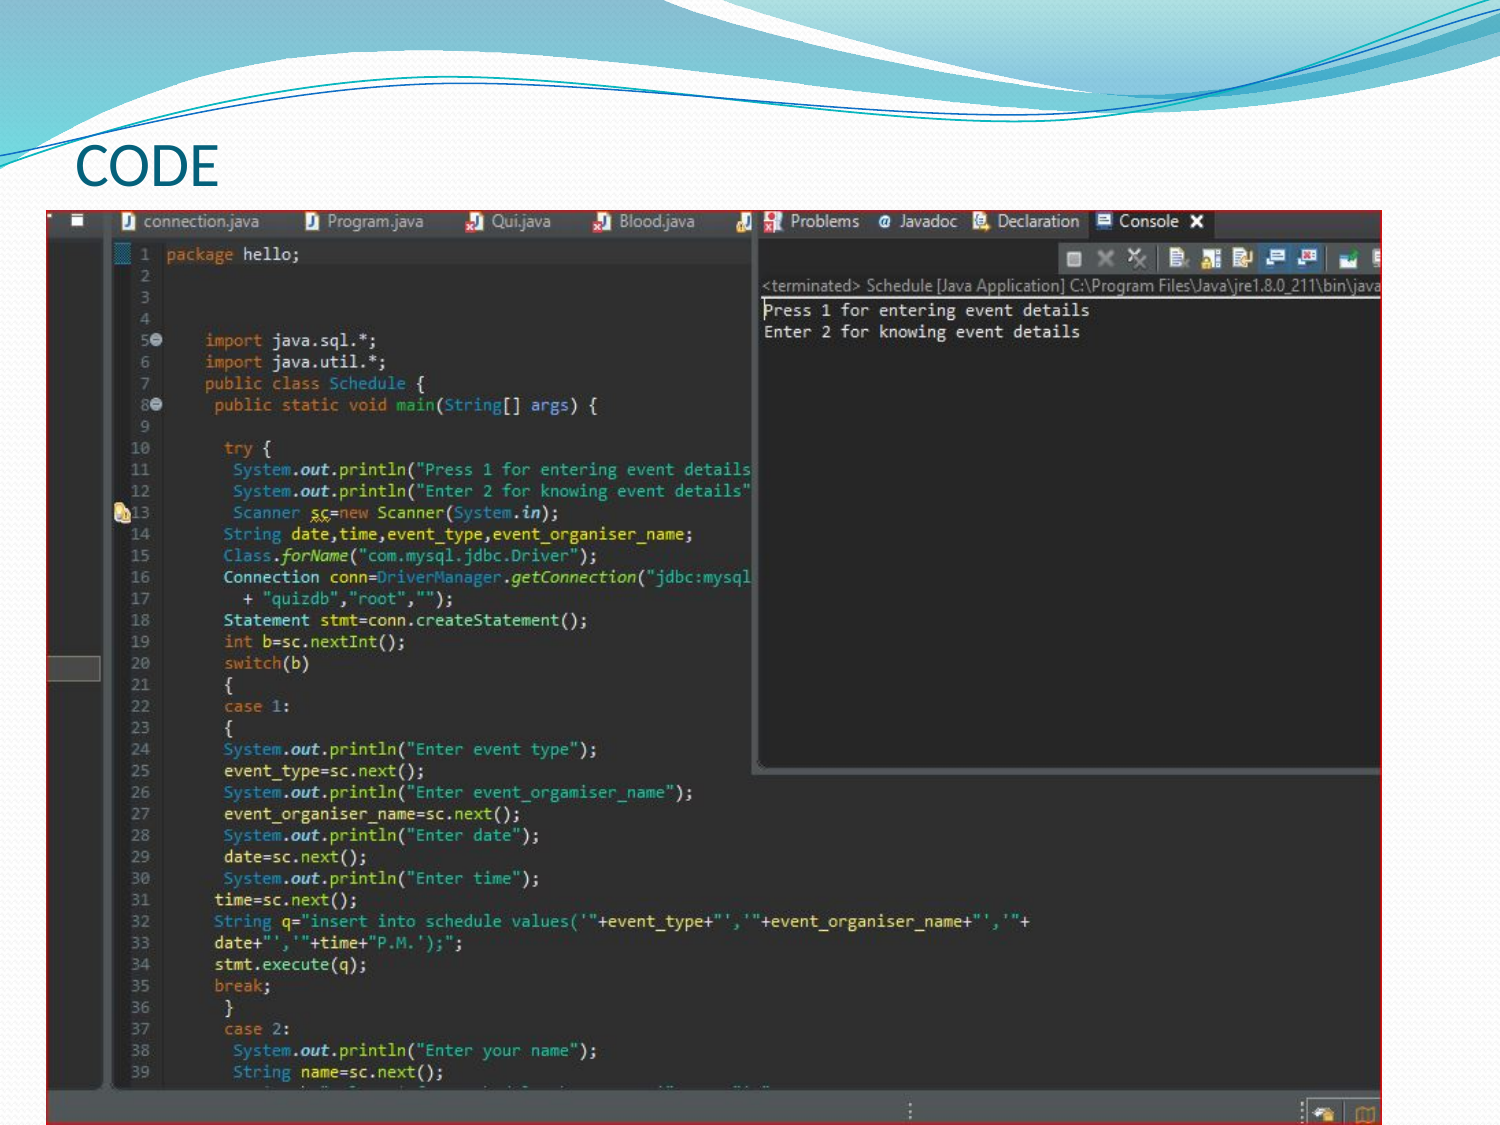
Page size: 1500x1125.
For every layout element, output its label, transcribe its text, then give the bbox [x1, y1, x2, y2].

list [46, 210, 1382, 1125]
title CODE [75, 115, 1425, 200]
